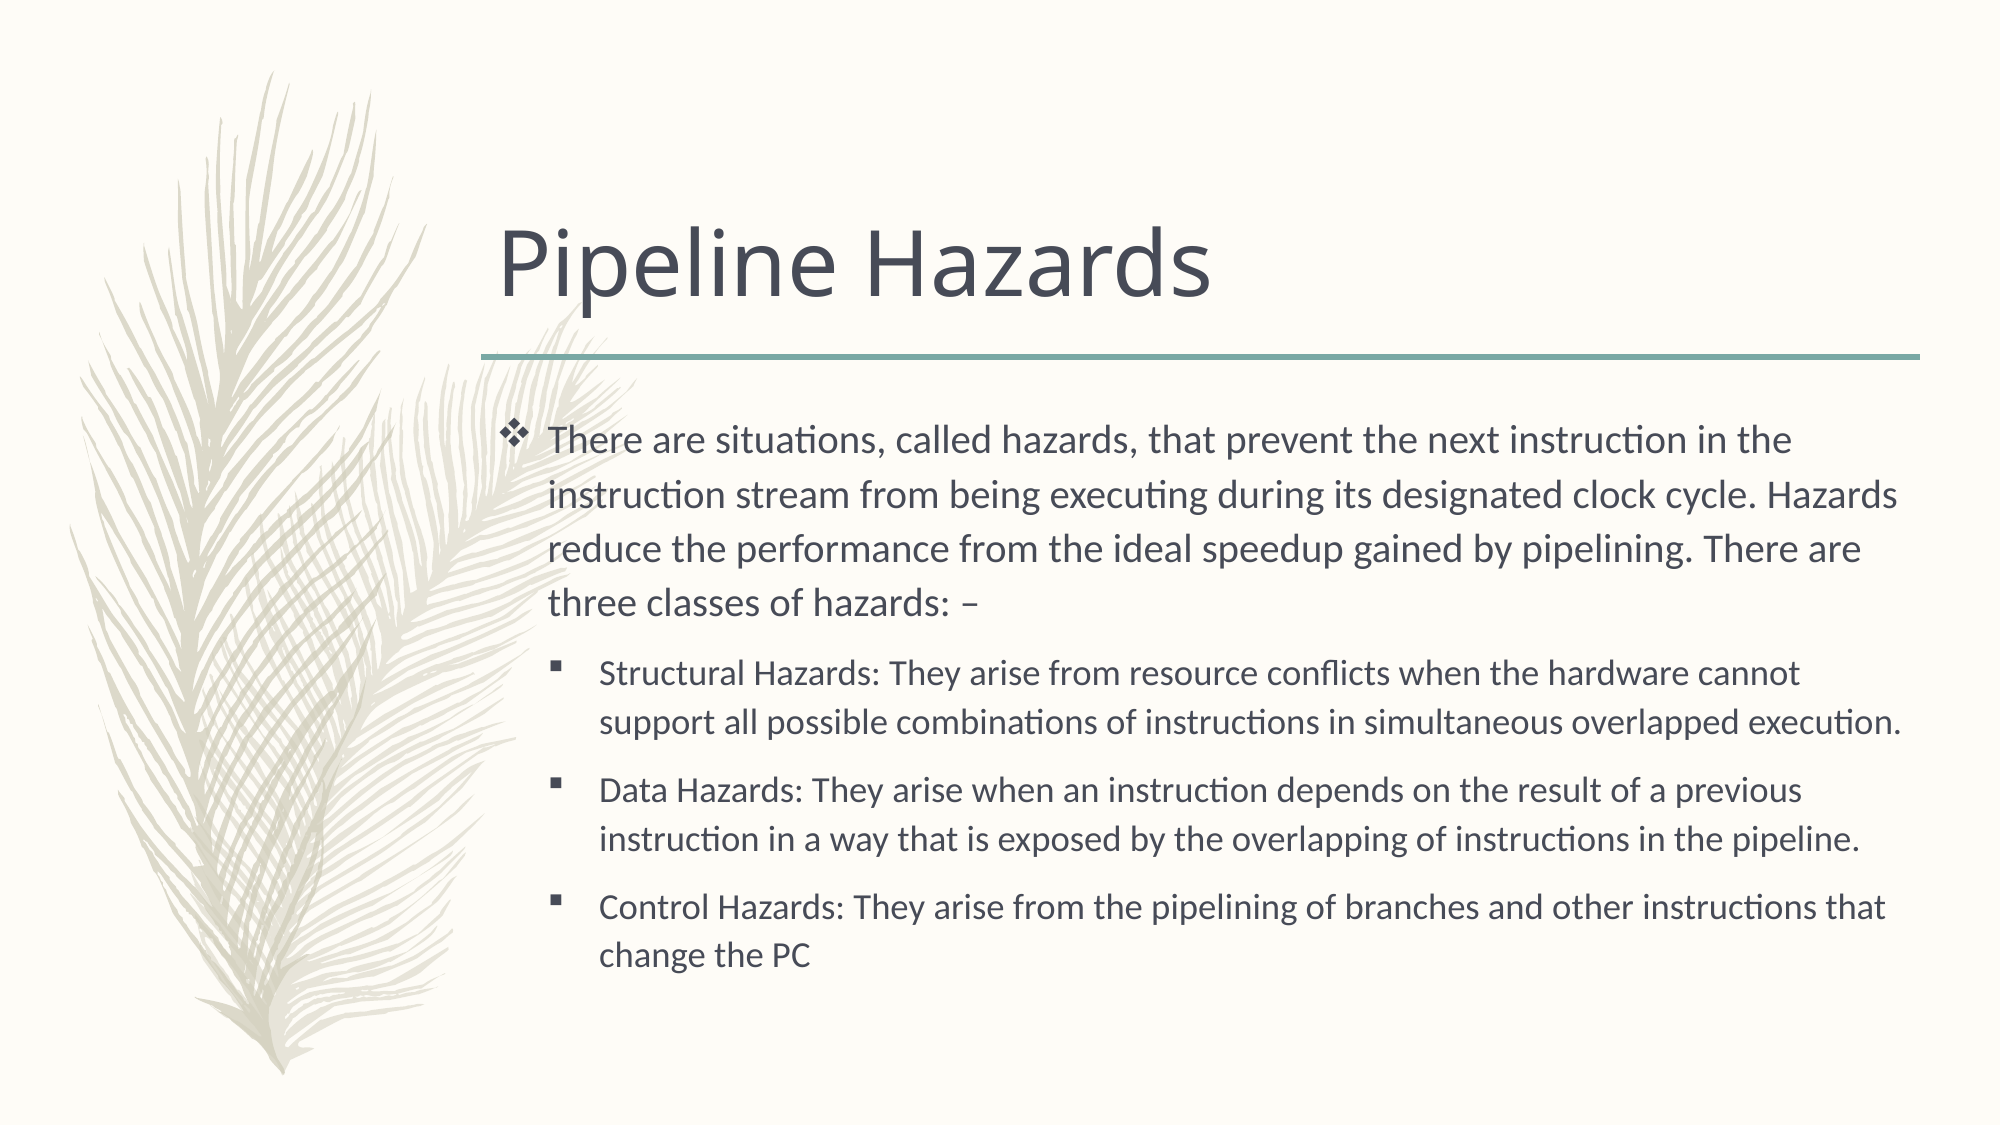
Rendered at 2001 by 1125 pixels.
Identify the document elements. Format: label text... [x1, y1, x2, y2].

list There are situations, called hazards, that prevent the next instruction in the instruction stream from being executing during its designated clock cycle. Hazards reduce the performance from the ideal speedup gained by pipelining. There are three classes of hazards: – Structural Hazards: They arise from resource conflicts when the hardware cannot support all possible combinations of instructions in simultaneous overlapped execution. Data Hazards: They arise when an instruction depends on the result of a previous instruction in a way that is exposed by the overlapping of instructions in the pipeline. Control Hazards: They arise from the pipelining of branches and other instructions that change the PC [481, 399, 1920, 999]
title Pipeline Hazards [481, 93, 1920, 350]
